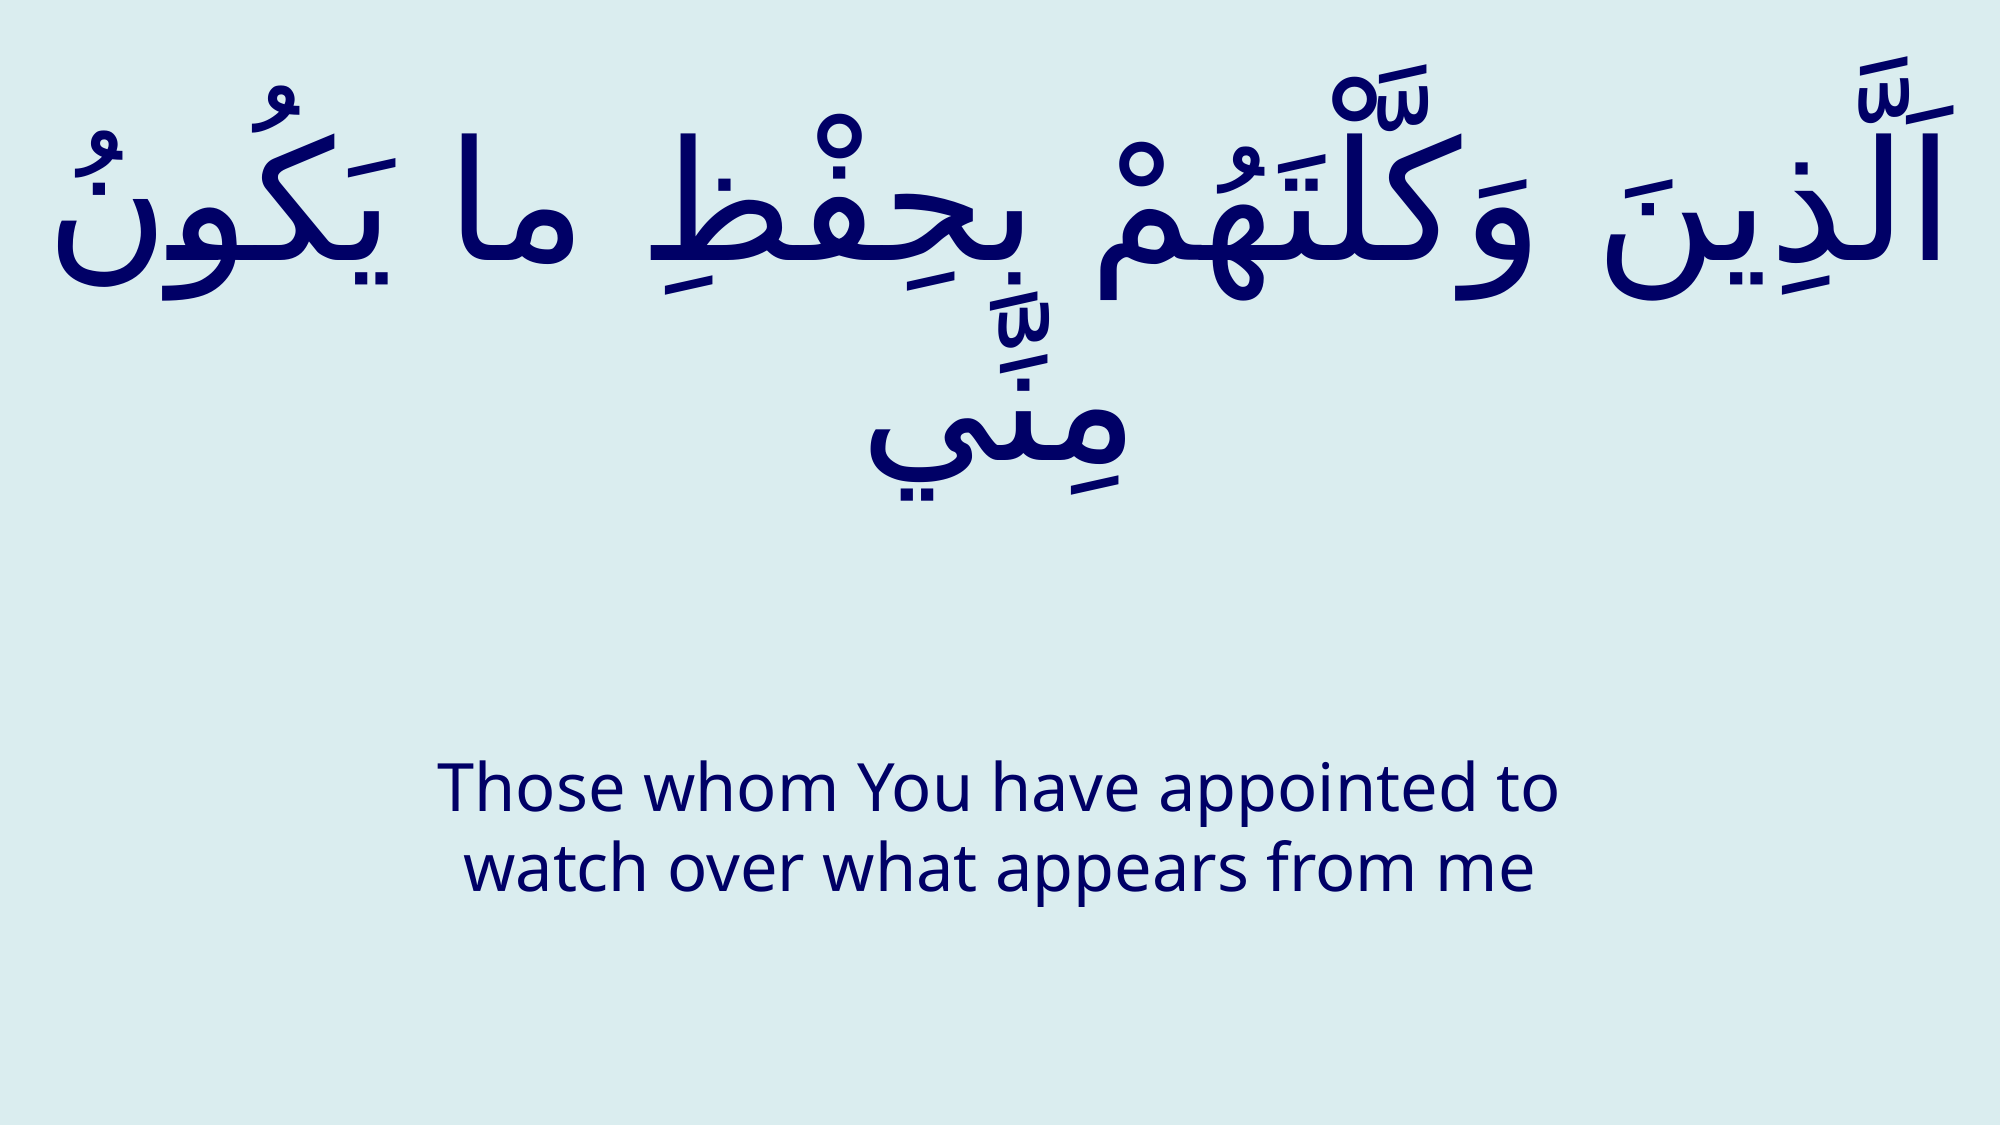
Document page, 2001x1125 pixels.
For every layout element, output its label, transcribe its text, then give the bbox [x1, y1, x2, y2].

title اَلَّذِینَ وَكَّلْتَهُمْ بِحِفْظِ ما یَكُونُ مِنِّي [0, 200, 2000, 388]
list Those whom You have appointed to watch over what appears from me [356, 737, 1644, 1050]
